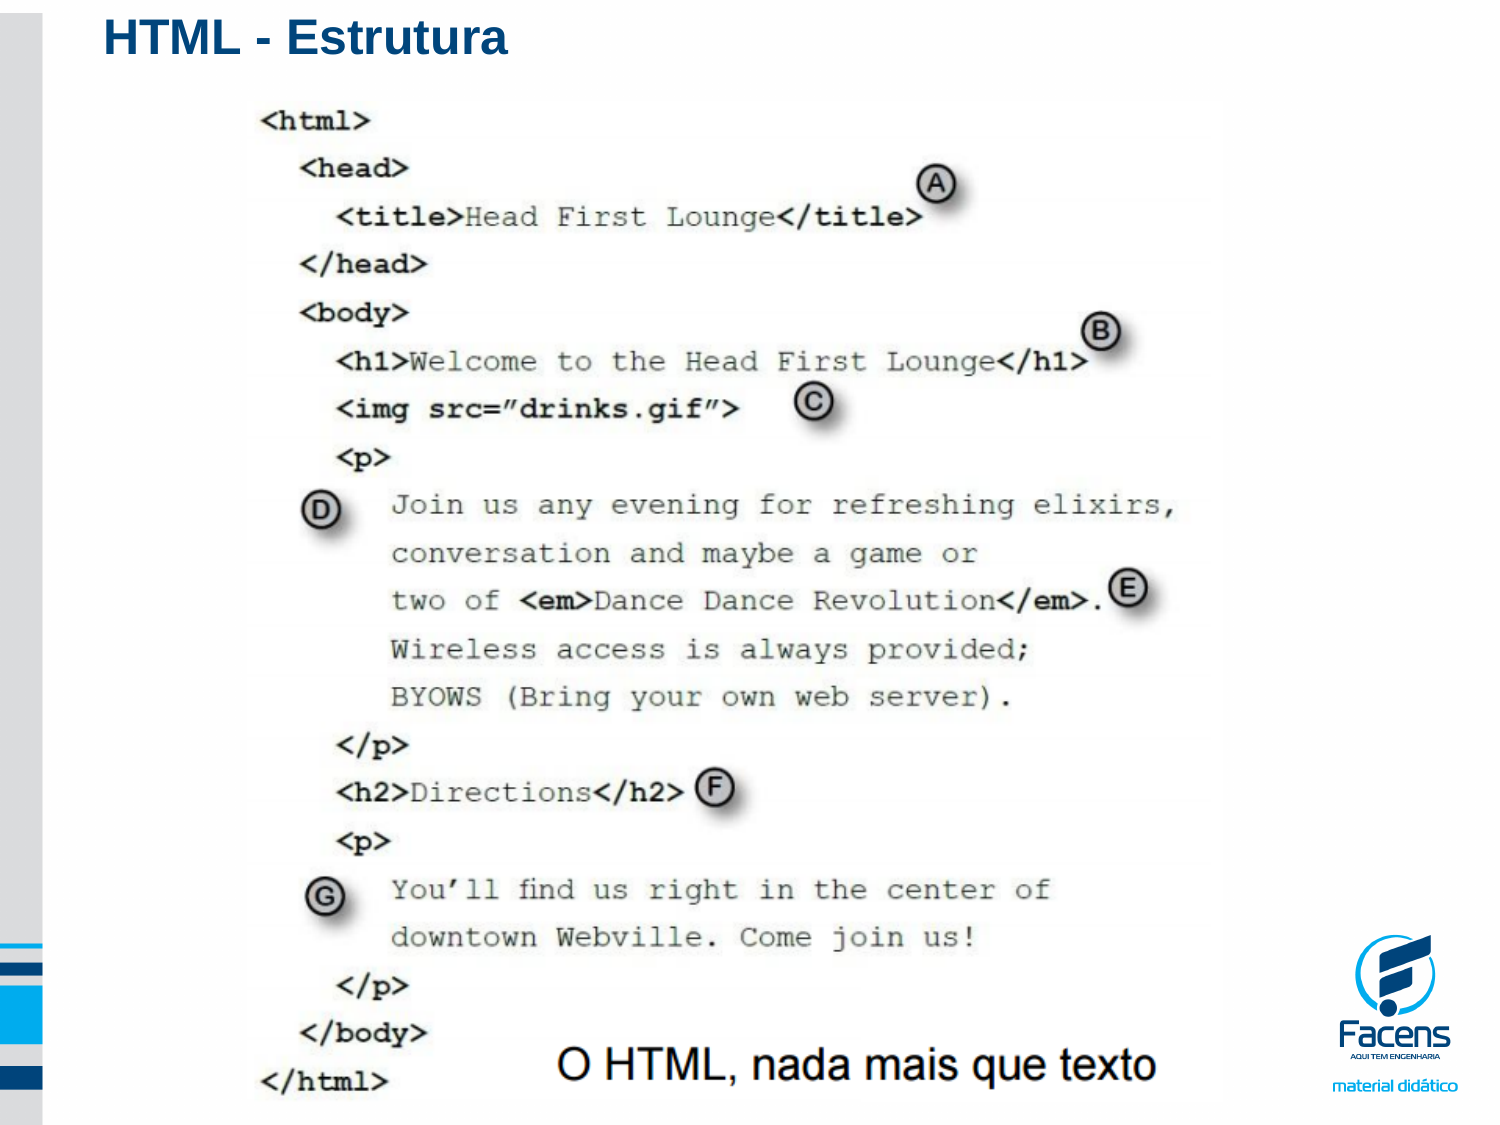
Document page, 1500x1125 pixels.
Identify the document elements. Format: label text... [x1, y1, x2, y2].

picture [0, 0, 1500, 1125]
text_box HTML - Estrutura [88, 0, 1382, 130]
